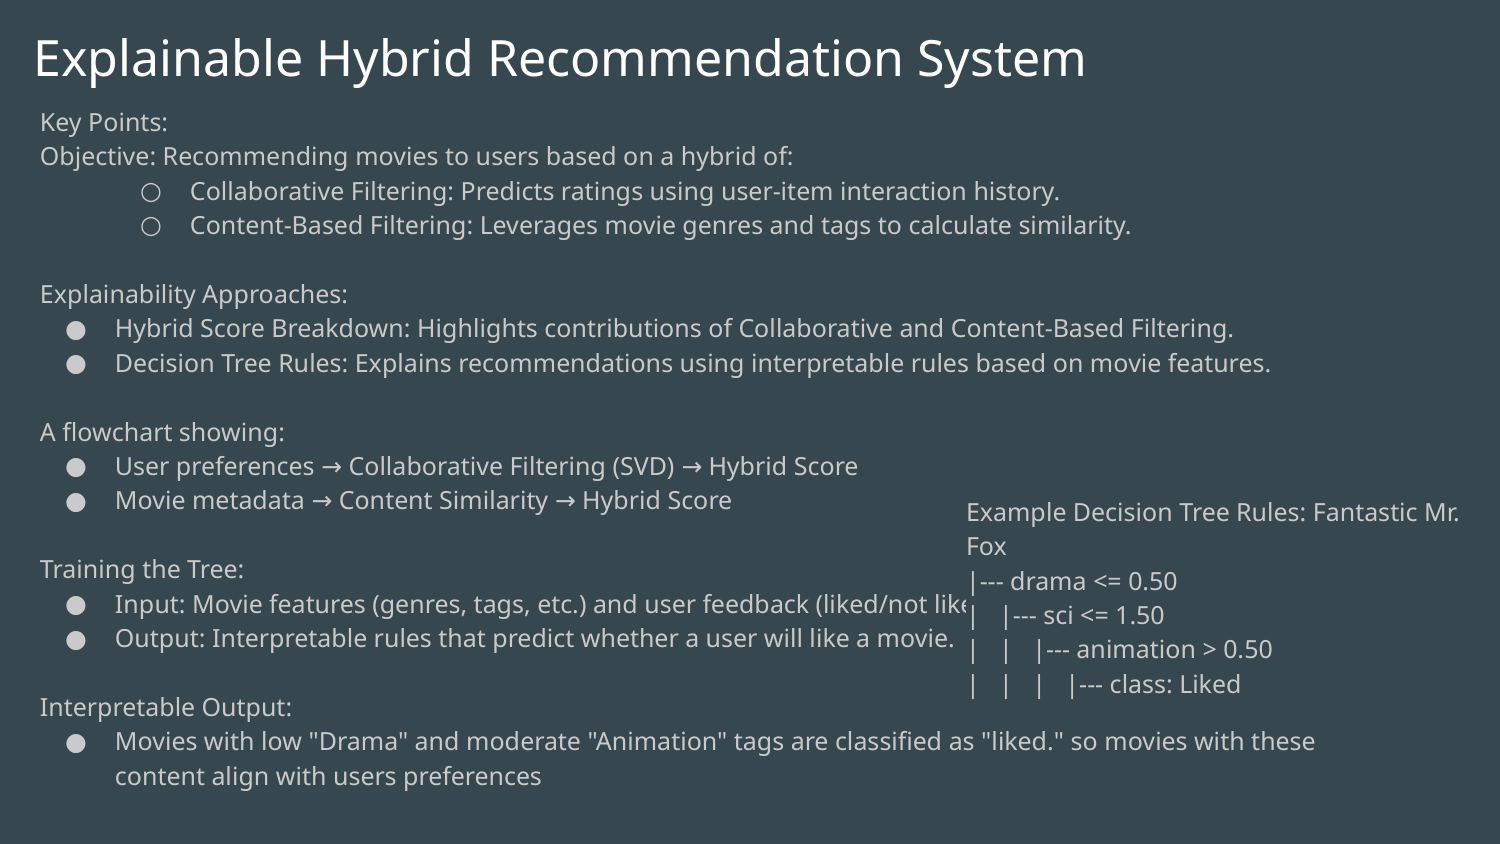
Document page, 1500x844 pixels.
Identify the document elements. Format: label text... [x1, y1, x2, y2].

text_box Example Decision Tree Rules: Fantastic Mr. Fox |--- drama <= 0.50 | |--- sci <= 1.50 | | |--- animation > 0.50 | | | |--- class: Liked [951, 476, 1491, 748]
list Key Points: Objective: Recommending movies to users based on a hybrid of: Collaborative Filtering: Predicts ratings using user-item interaction history. Content-Based Filtering: Leverages movie genres and tags to calculate similarity. Explainability Approaches: Hybrid Score Breakdown: Highlights contributions of Collaborative and Content-Based Filtering. Decision Tree Rules: Explains recommendations using interpretable rules based on movie features. A flowchart showing: User preferences → Collaborative Filtering (SVD) → Hybrid Score Movie metadata → Content Similarity → Hybrid Score Training the Tree: Input: Movie features (genres, tags, etc.) and user feedback (liked/not liked). Output: Interpretable rules that predict whether a user will like a movie. Interpretable Output: Movies with low "Drama" and moderate "Animation" tags are classified as "liked." so movies with these content align with users preferences [24, 86, 1423, 806]
title Explainable Hybrid Recommendation System [18, 11, 1417, 106]
